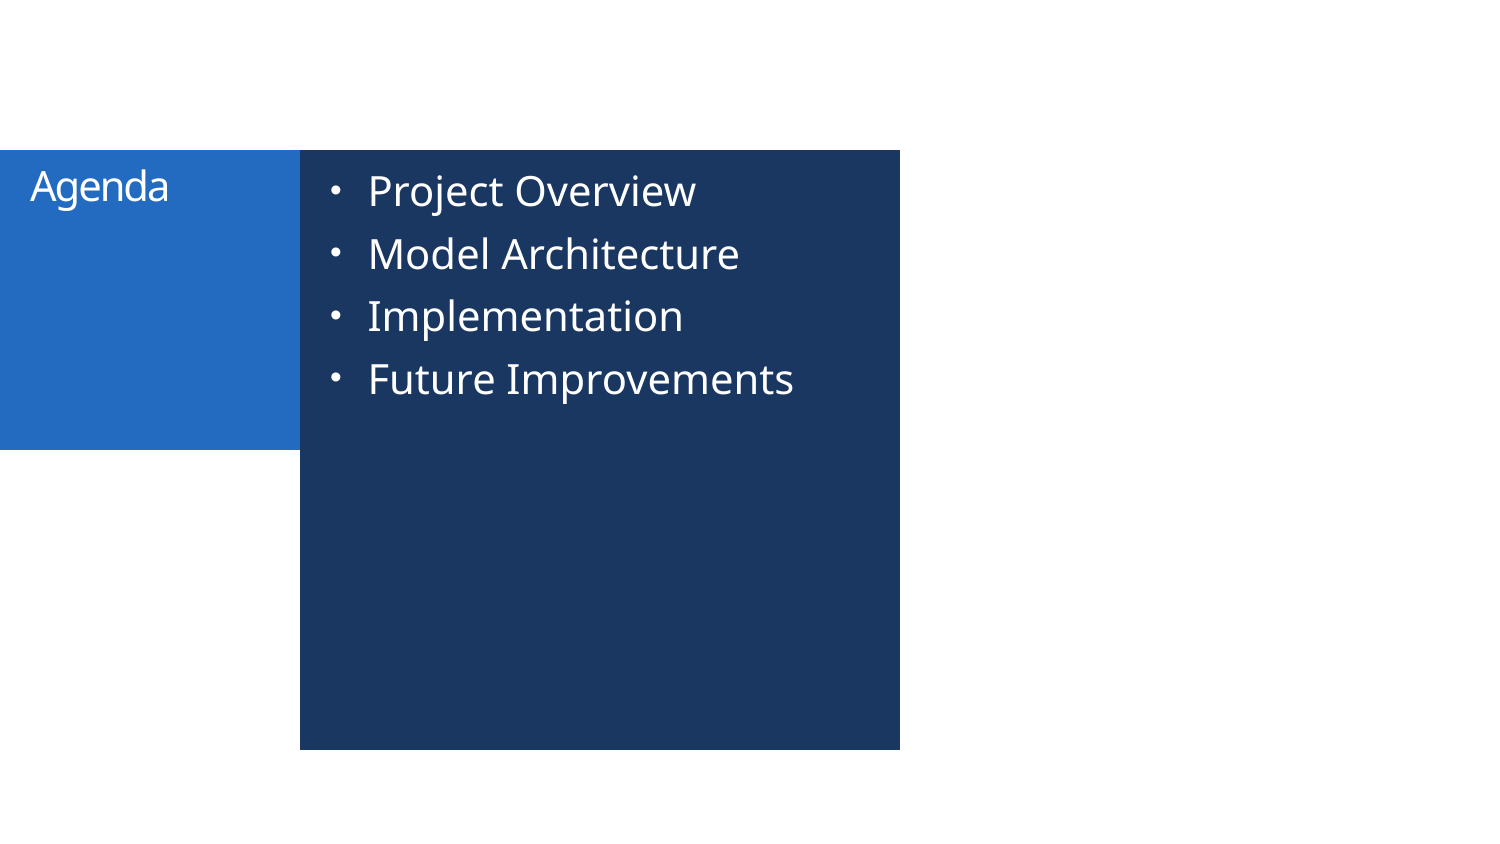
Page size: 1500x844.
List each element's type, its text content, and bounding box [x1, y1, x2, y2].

title Agenda [0, 150, 300, 450]
list Project Overview Model Architecture Implementation Future Improvements [300, 150, 900, 750]
